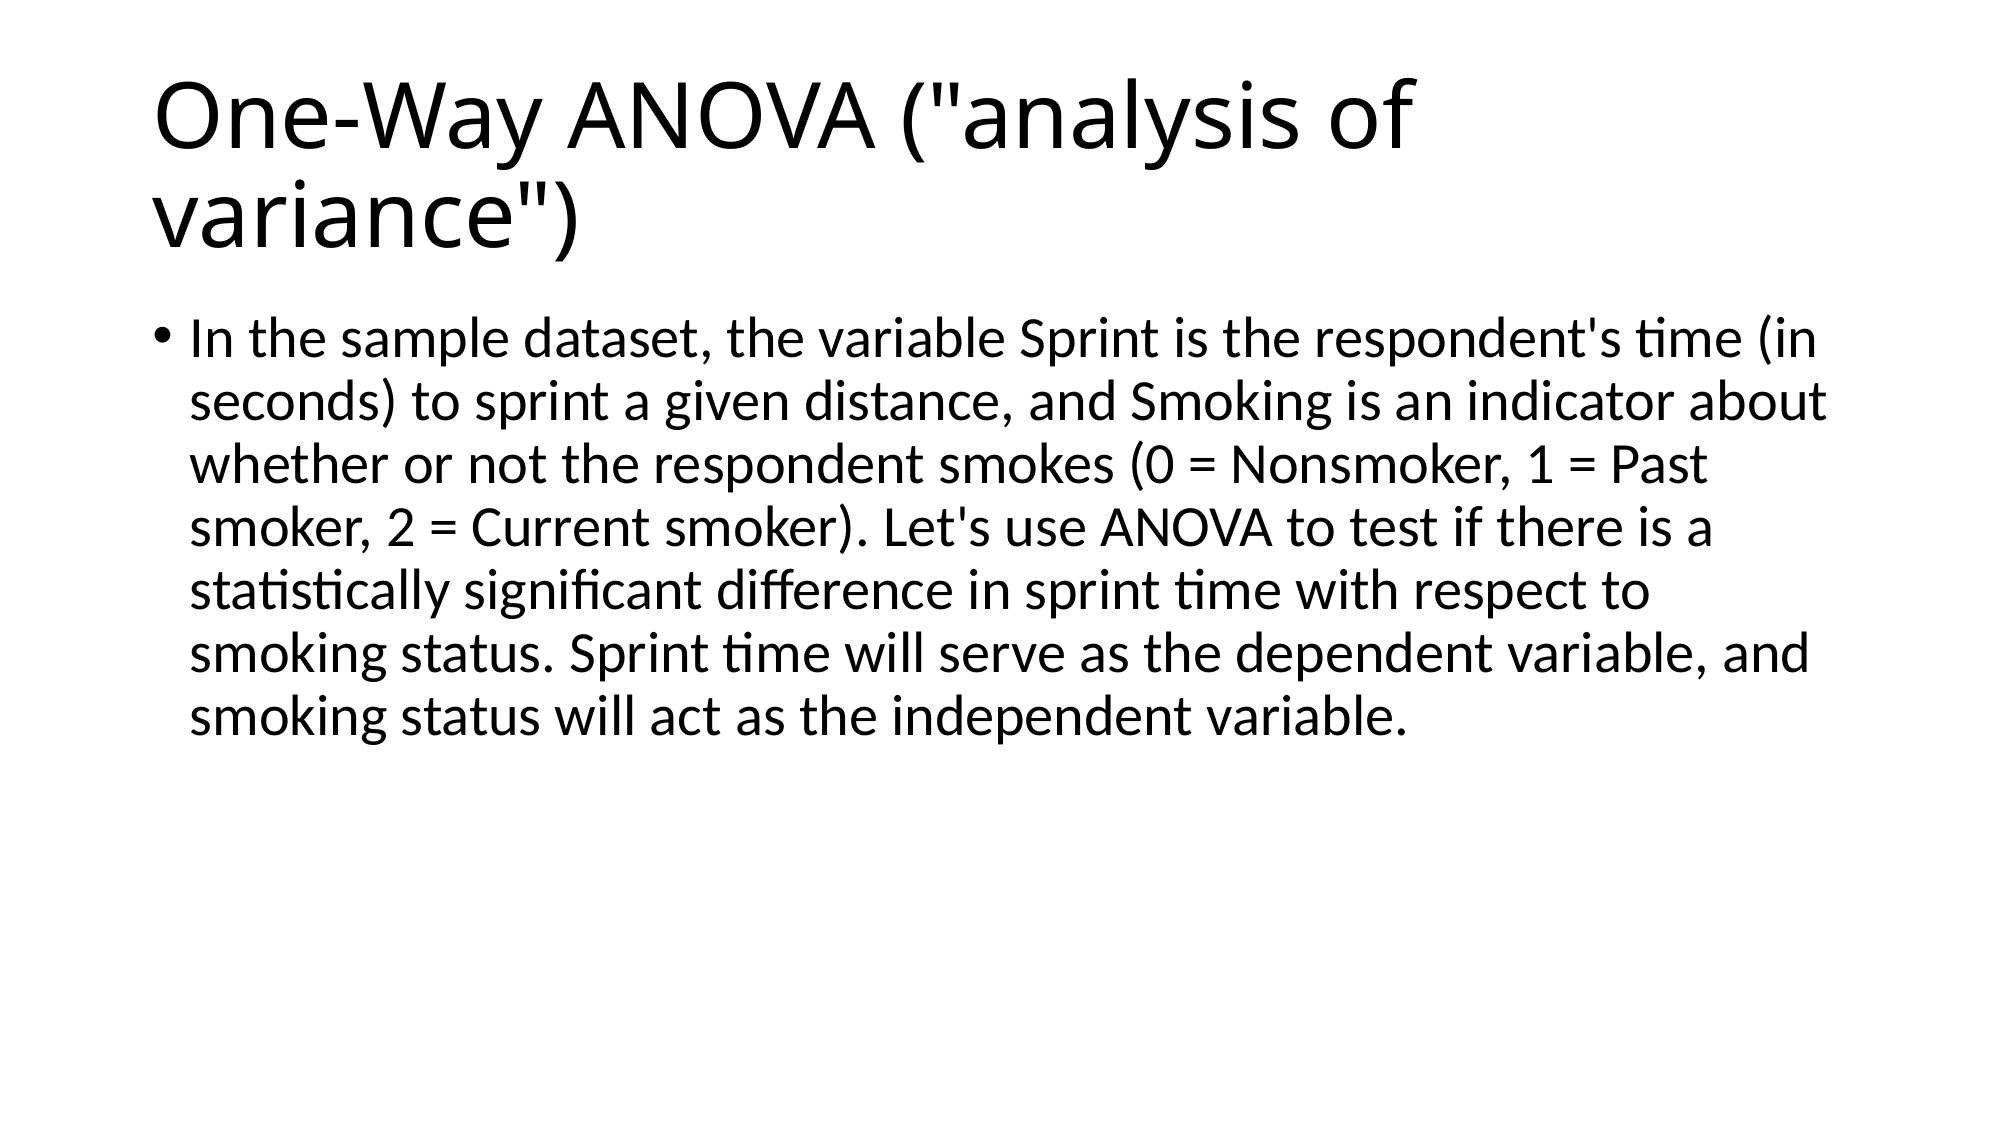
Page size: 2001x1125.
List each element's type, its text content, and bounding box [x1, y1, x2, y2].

list In the sample dataset, the variable Sprint is the respondent's time (in seconds) to sprint a given distance, and Smoking is an indicator about whether or not the respondent smokes (0 = Nonsmoker, 1 = Past smoker, 2 = Current smoker). Let's use ANOVA to test if there is a statistically significant difference in sprint time with respect to smoking status. Sprint time will serve as the dependent variable, and smoking status will act as the independent variable. [137, 299, 1863, 1014]
title One-Way ANOVA ("analysis of variance") [137, 59, 1863, 278]
